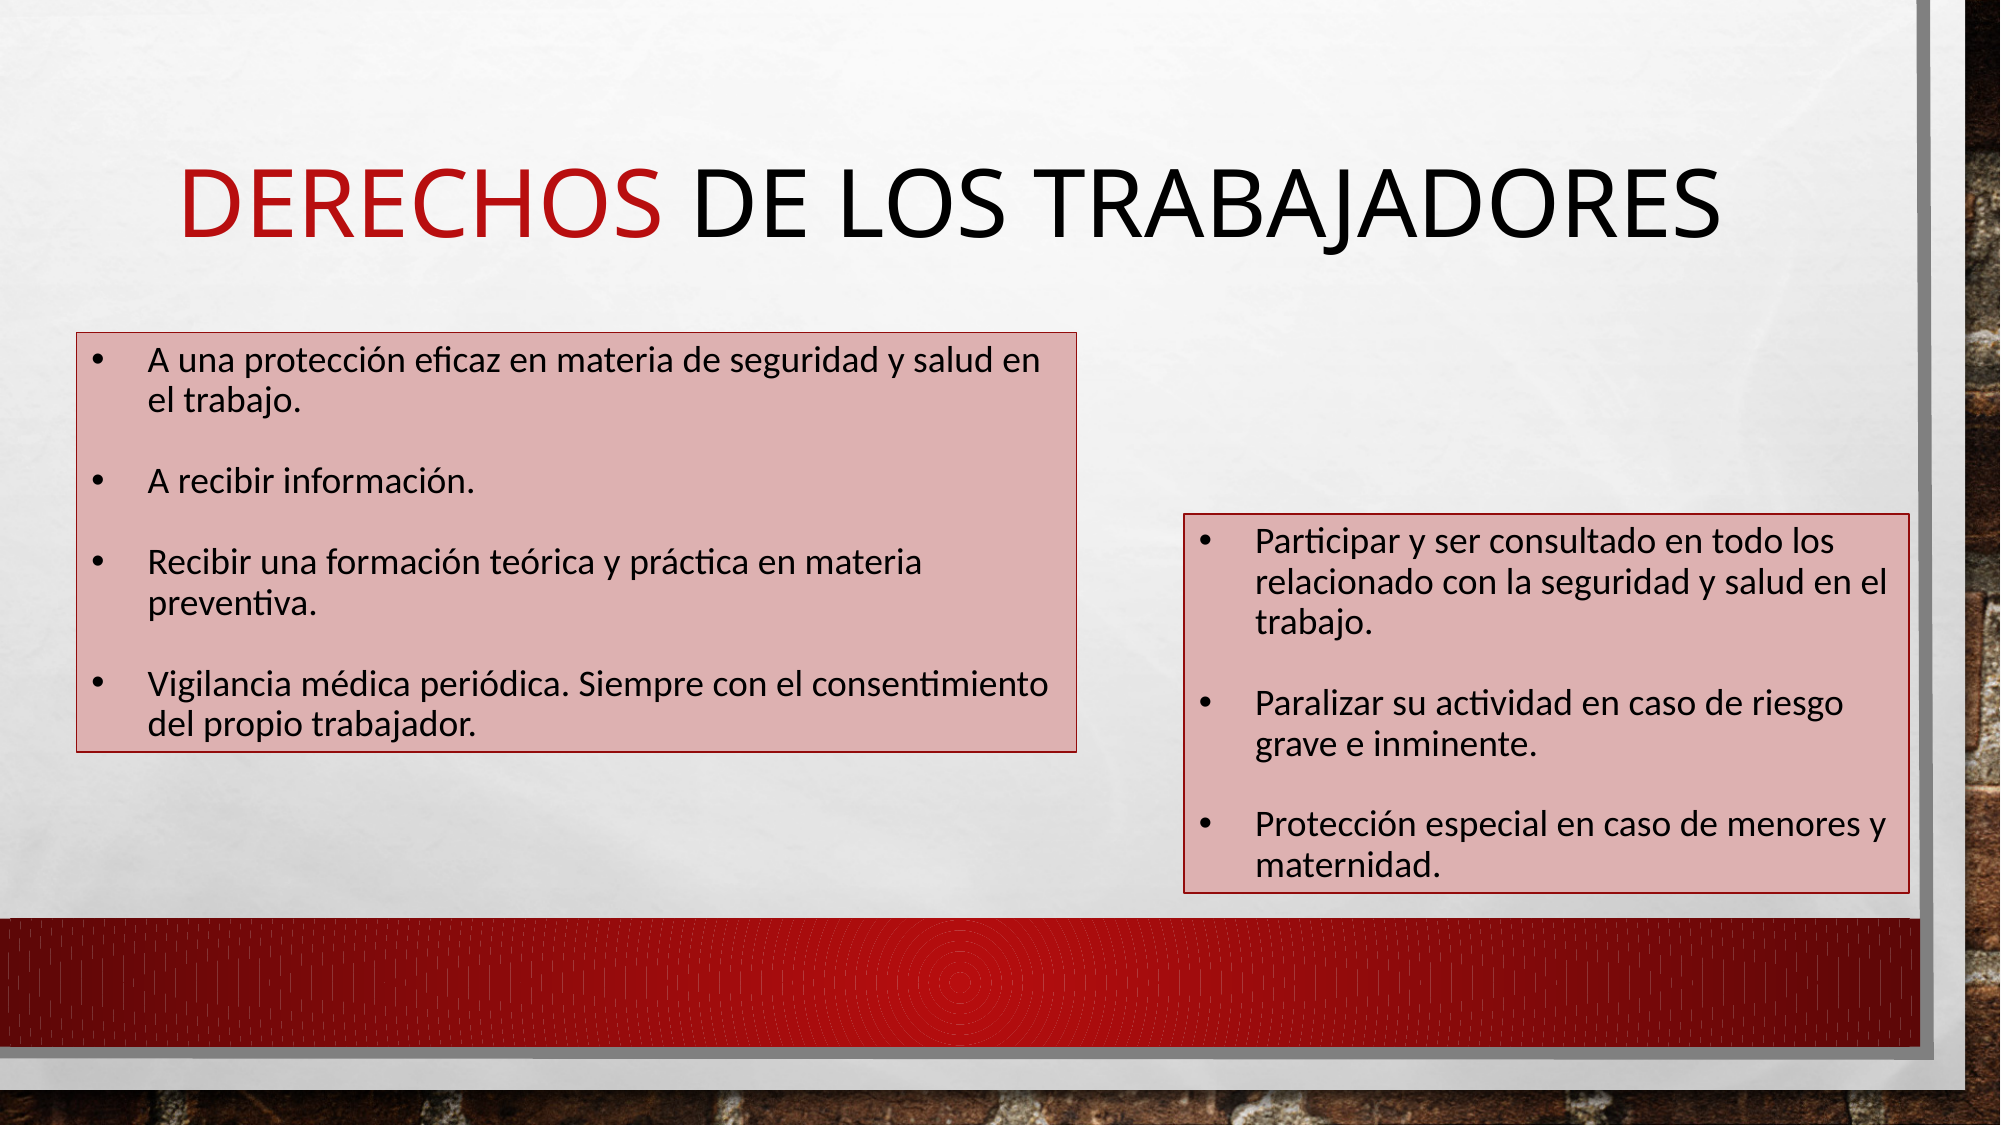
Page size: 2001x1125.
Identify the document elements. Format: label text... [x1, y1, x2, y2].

text_box A una protección eficaz en materia de seguridad y salud en el trabajo. A recibir información. Recibir una formación teórica y práctica en materia preventiva. Vigilancia médica periódica. Siempre con el consentimiento del propio trabajador. [76, 332, 1077, 753]
title DERECHOS DE LOS TRABAJADORES [112, 112, 1818, 302]
text_box Participar y ser consultado en todo los relacionado con la seguridad y salud en el trabajo. Paralizar su actividad en caso de riesgo grave e inminente. Protección especial en caso de menores y maternidad. [1183, 513, 1910, 894]
picture [0, 0, 2000, 1125]
